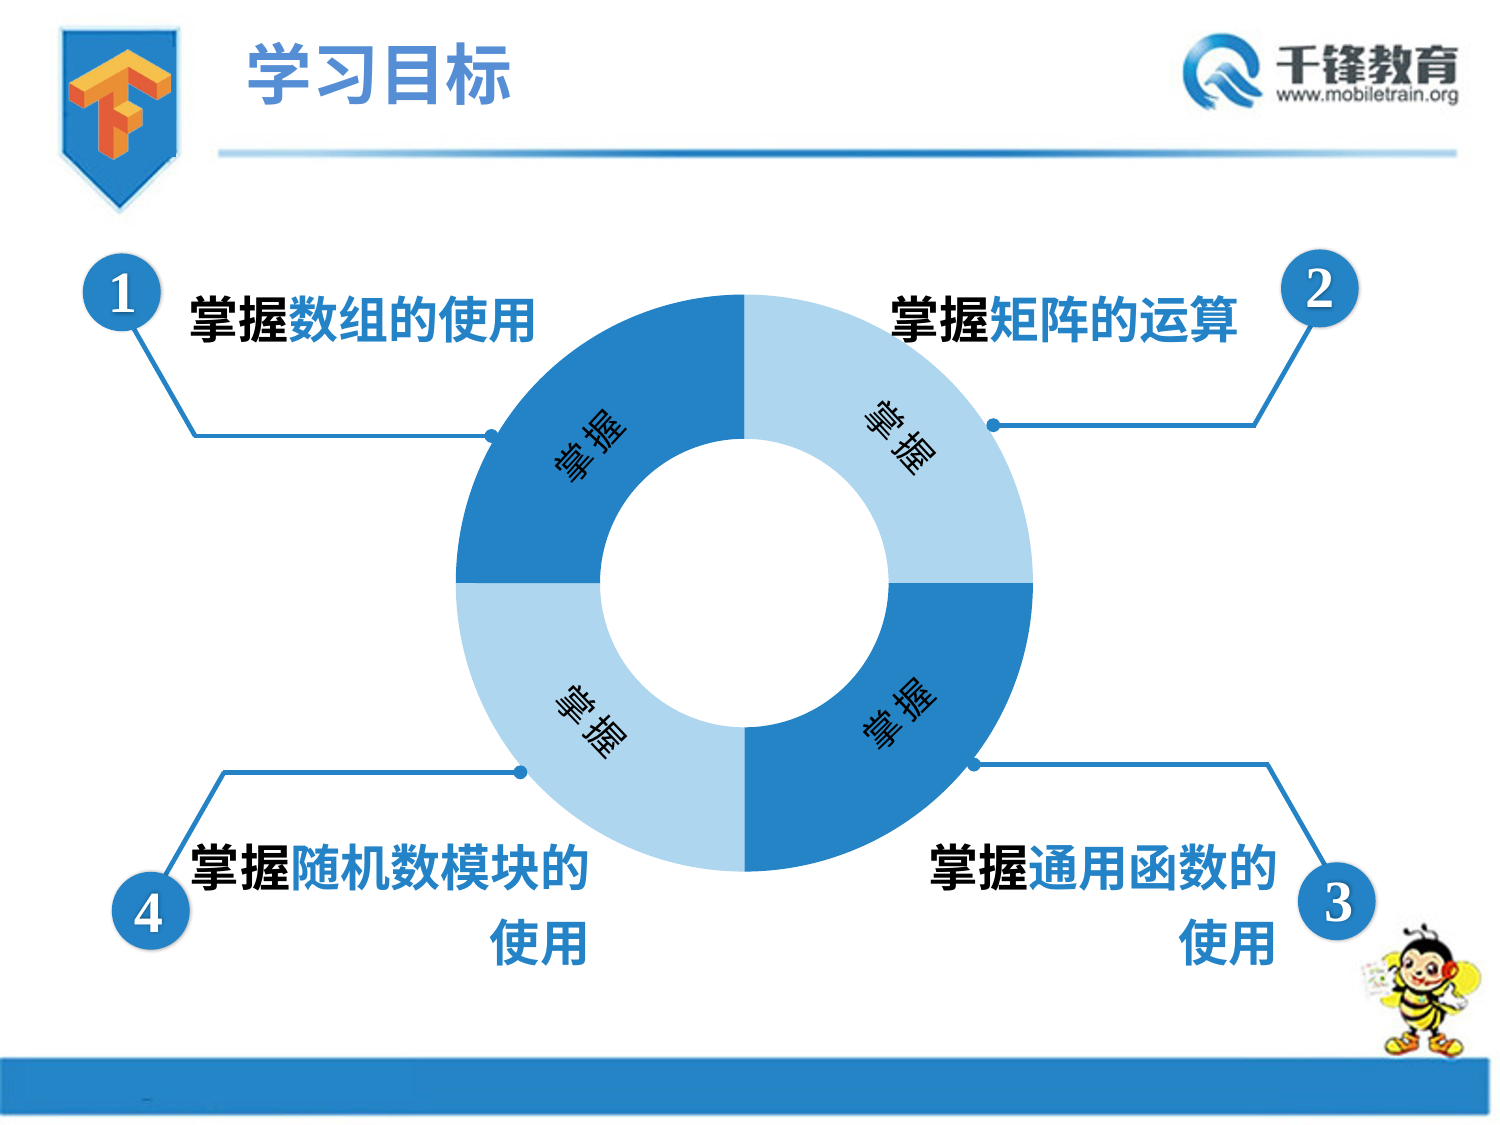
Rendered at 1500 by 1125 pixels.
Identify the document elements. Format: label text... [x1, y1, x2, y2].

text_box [111, 772, 605, 980]
text_box 学习目标 [230, 27, 1043, 120]
chart [0, 294, 1081, 916]
picture [0, 0, 1500, 1125]
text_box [82, 246, 571, 437]
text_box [834, 241, 1359, 426]
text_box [875, 764, 1376, 980]
